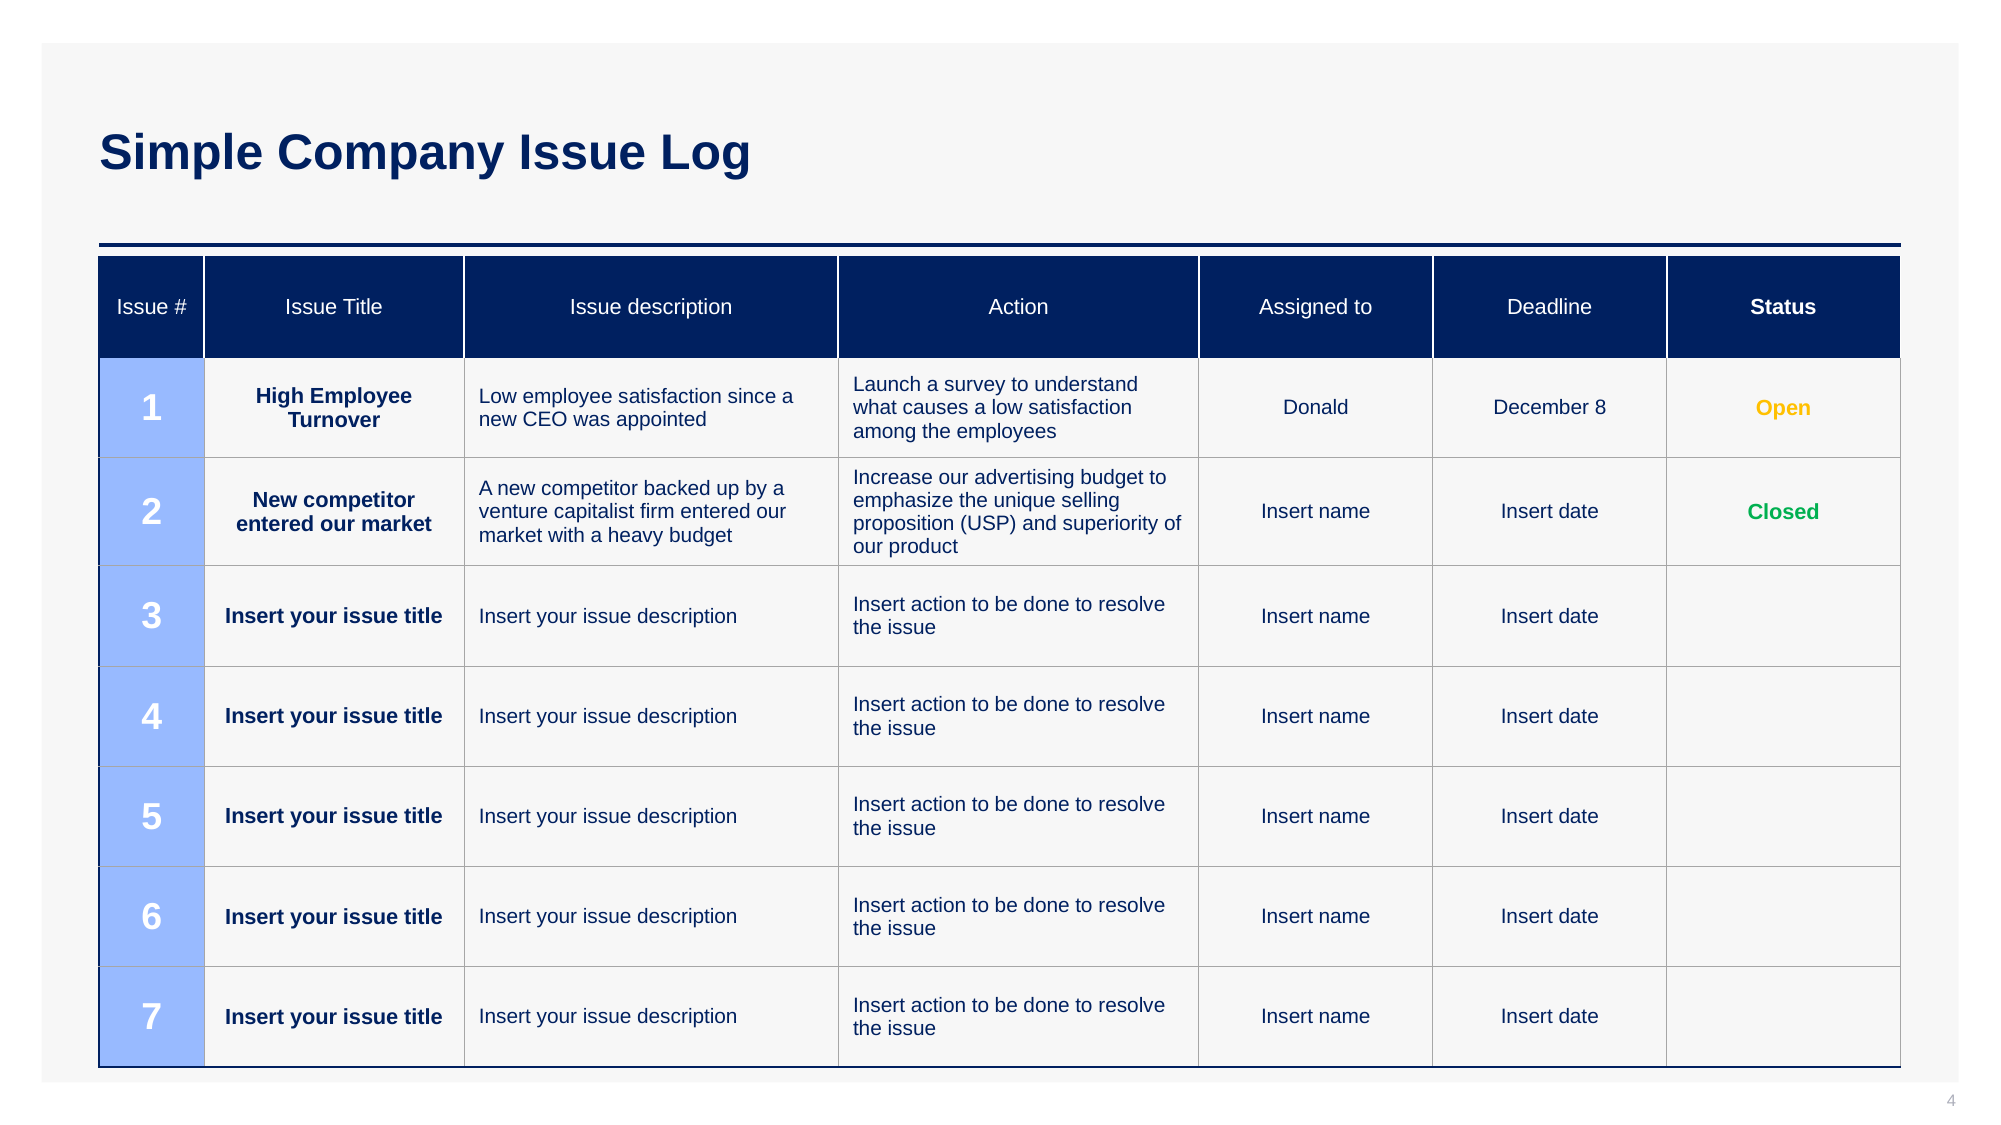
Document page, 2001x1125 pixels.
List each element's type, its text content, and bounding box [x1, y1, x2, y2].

table_cell Launch a survey to understand what causes a low satisfaction among the employees [839, 358, 1198, 457]
table_cell Insert action to be done to resolve the issue [839, 566, 1198, 666]
table_cell Insert name [1199, 458, 1432, 565]
table_cell Insert name [1199, 967, 1432, 1066]
table_cell High Employee Turnover [205, 358, 464, 457]
table_cell Insert name [1199, 767, 1432, 866]
table_cell 7 [100, 967, 204, 1066]
table_cell Insert your issue description [465, 667, 838, 766]
table_header Assigned to [1200, 258, 1432, 358]
table_cell Insert your issue description [465, 967, 838, 1066]
table_cell Insert action to be done to resolve the issue [839, 967, 1198, 1066]
table_header Issue description [465, 258, 837, 358]
table_cell Closed [1667, 458, 1900, 565]
table_cell [1667, 566, 1900, 666]
table_cell Insert action to be done to resolve the issue [839, 667, 1198, 766]
table_cell Low employee satisfaction since a new CEO was appointed [465, 358, 838, 457]
table_cell New competitor entered our market [205, 458, 464, 565]
table_cell Insert date [1433, 566, 1666, 666]
table_header Action [839, 258, 1198, 358]
table_cell 6 [100, 867, 204, 966]
table_cell 3 [100, 566, 204, 666]
table_cell Open [1667, 358, 1900, 457]
table_header Status [1668, 258, 1900, 358]
table_cell Insert name [1199, 667, 1432, 766]
table_cell Insert date [1433, 458, 1666, 565]
table_cell 4 [100, 667, 204, 766]
table_cell Insert action to be done to resolve the issue [839, 767, 1198, 866]
table_cell December 8 [1433, 358, 1666, 457]
table_header Issue # [100, 258, 203, 358]
table_cell Insert action to be done to resolve the issue [839, 867, 1198, 966]
table_cell 2 [100, 458, 204, 565]
table_header Deadline [1434, 258, 1666, 358]
table_cell [1667, 867, 1900, 966]
table_cell Insert your issue description [465, 767, 838, 866]
table_cell [1667, 967, 1900, 1066]
table_cell Donald [1199, 358, 1432, 457]
table_header Issue Title [205, 258, 463, 358]
table_cell Insert your issue description [465, 566, 838, 666]
table_cell Insert your issue title [205, 867, 464, 966]
table_cell A new competitor backed up by a venture capitalist firm entered our market with a heavy budget [465, 458, 838, 565]
table_cell [1667, 767, 1900, 866]
slide_number 4 [1506, 1088, 1957, 1119]
table_cell Insert your issue title [205, 667, 464, 766]
table_cell Insert your issue title [205, 967, 464, 1066]
table_cell Insert your issue title [205, 767, 464, 866]
table_cell Insert name [1199, 566, 1432, 666]
table_cell 5 [100, 767, 204, 866]
title Simple Company Issue Log [84, 59, 1901, 239]
table_cell Insert date [1433, 767, 1666, 866]
table_cell [1667, 667, 1900, 766]
table_cell Insert your issue title [205, 566, 464, 666]
table_cell Insert date [1433, 867, 1666, 966]
table_cell Insert date [1433, 667, 1666, 766]
table_cell 1 [100, 358, 204, 457]
table_cell Insert name [1199, 867, 1432, 966]
table_cell Insert date [1433, 967, 1666, 1066]
table_cell Insert your issue description [465, 867, 838, 966]
table_cell Increase our advertising budget to emphasize the unique selling proposition (USP) and superiority of our product [839, 458, 1198, 565]
